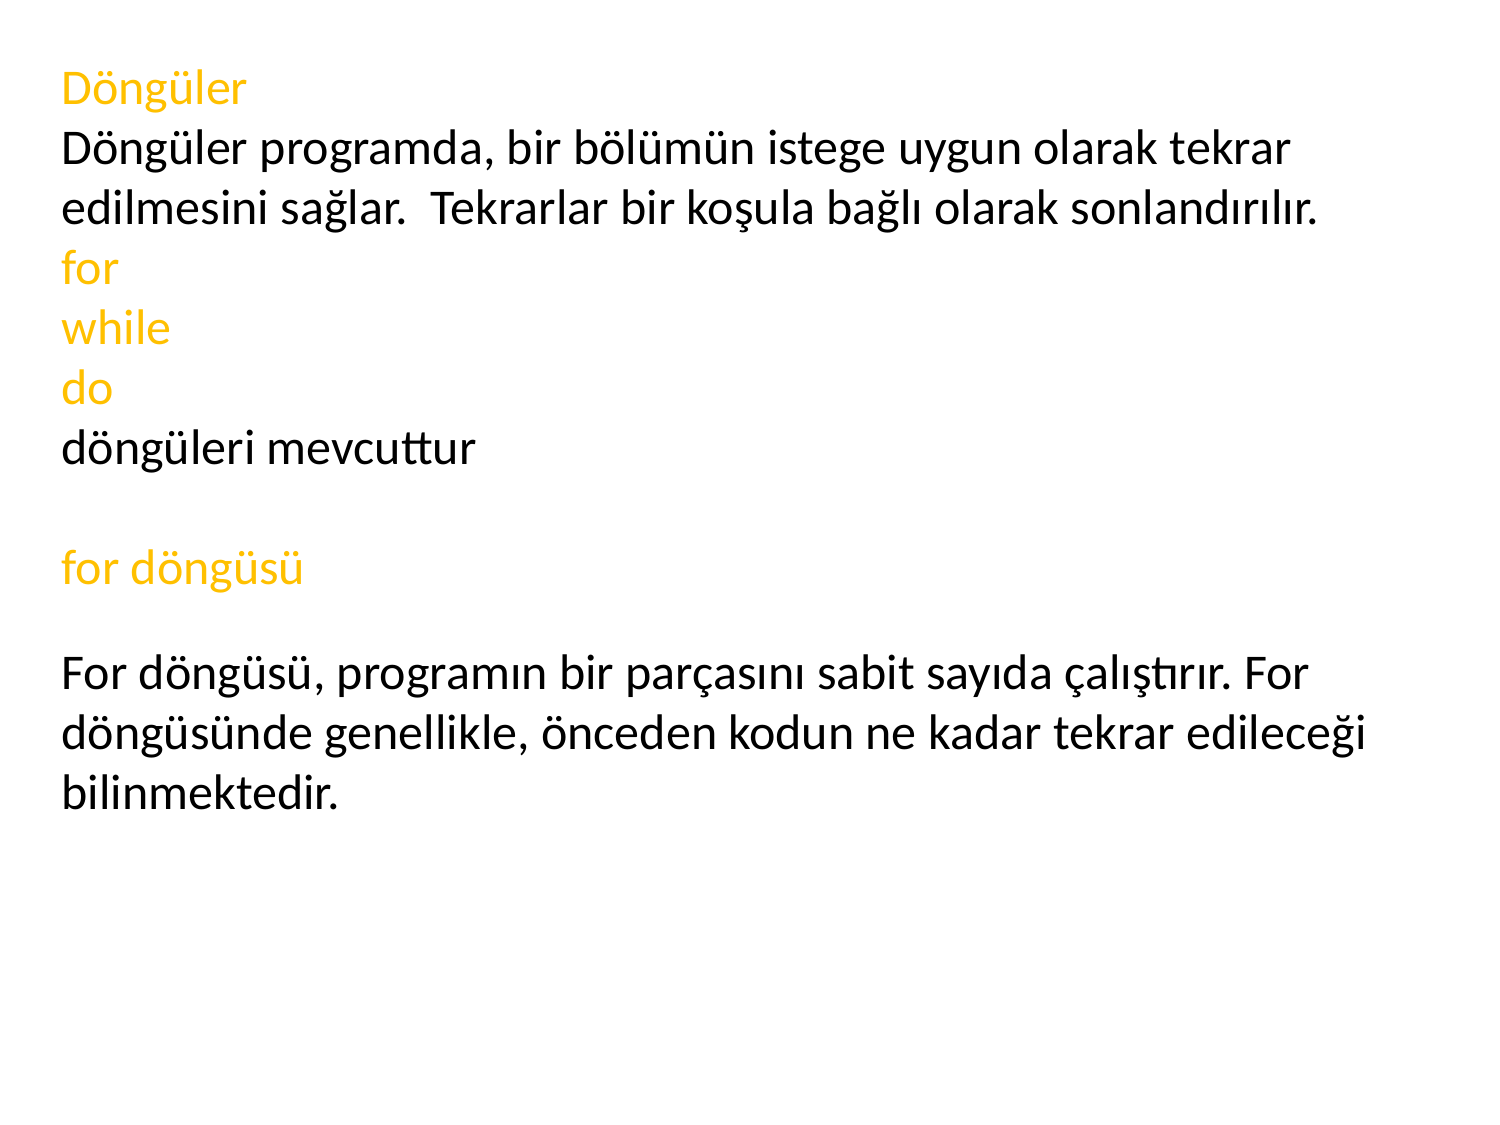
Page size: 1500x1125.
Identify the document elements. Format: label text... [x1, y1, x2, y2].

text_box Döngüler Döngüler programda, bir bölümün istege uygun olarak tekrar edilmesini sağlar. Tekrarlar bir koşula bağlı olarak sonlandırılır. for while do döngüleri mevcuttur for döngüsü For döngüsü, programın bir parçasını sabit sayıda çalıştırır. For döngüsünde genellikle, önceden kodun ne kadar tekrar edileceği bilinmektedir. [46, 46, 1430, 827]
